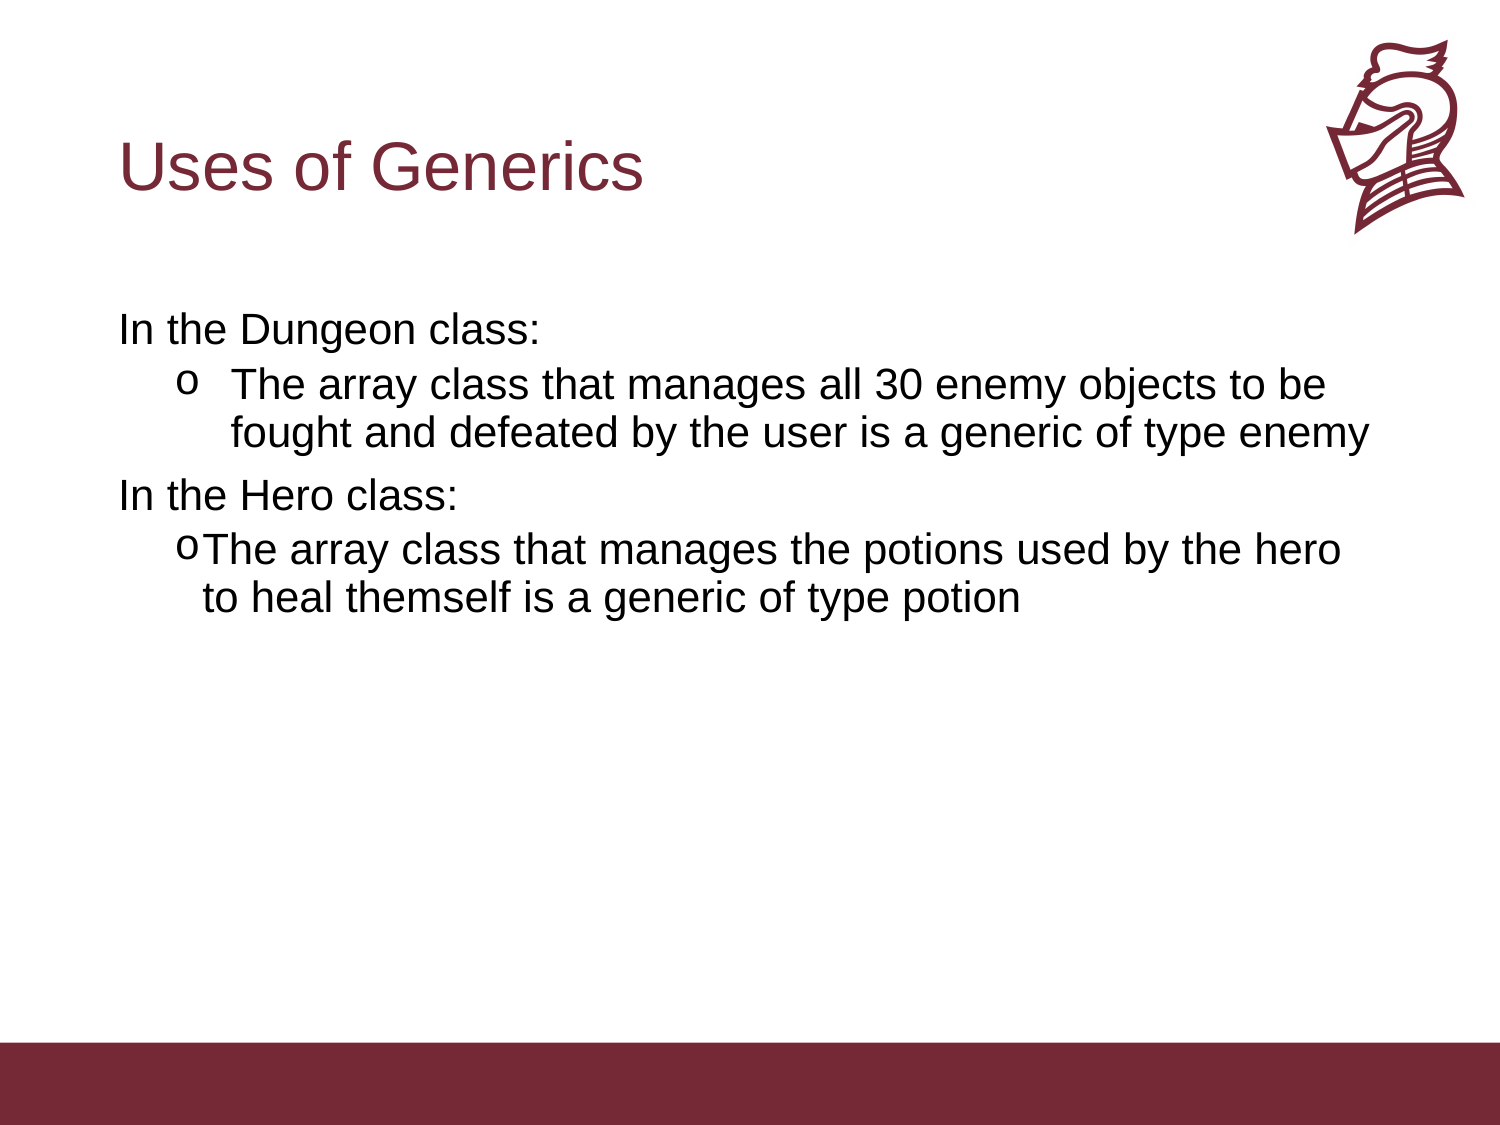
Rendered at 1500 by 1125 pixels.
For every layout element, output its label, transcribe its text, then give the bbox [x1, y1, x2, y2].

list In the Dungeon class: The array class that manages all 30 enemy objects to be fought and defeated by the user is a generic of type enemy In the Hero class: The array class that manages the potions used by the hero to heal themself is a generic of type potion [103, 299, 1397, 1014]
picture [1317, 30, 1476, 248]
title Uses of Generics [103, 59, 1397, 278]
